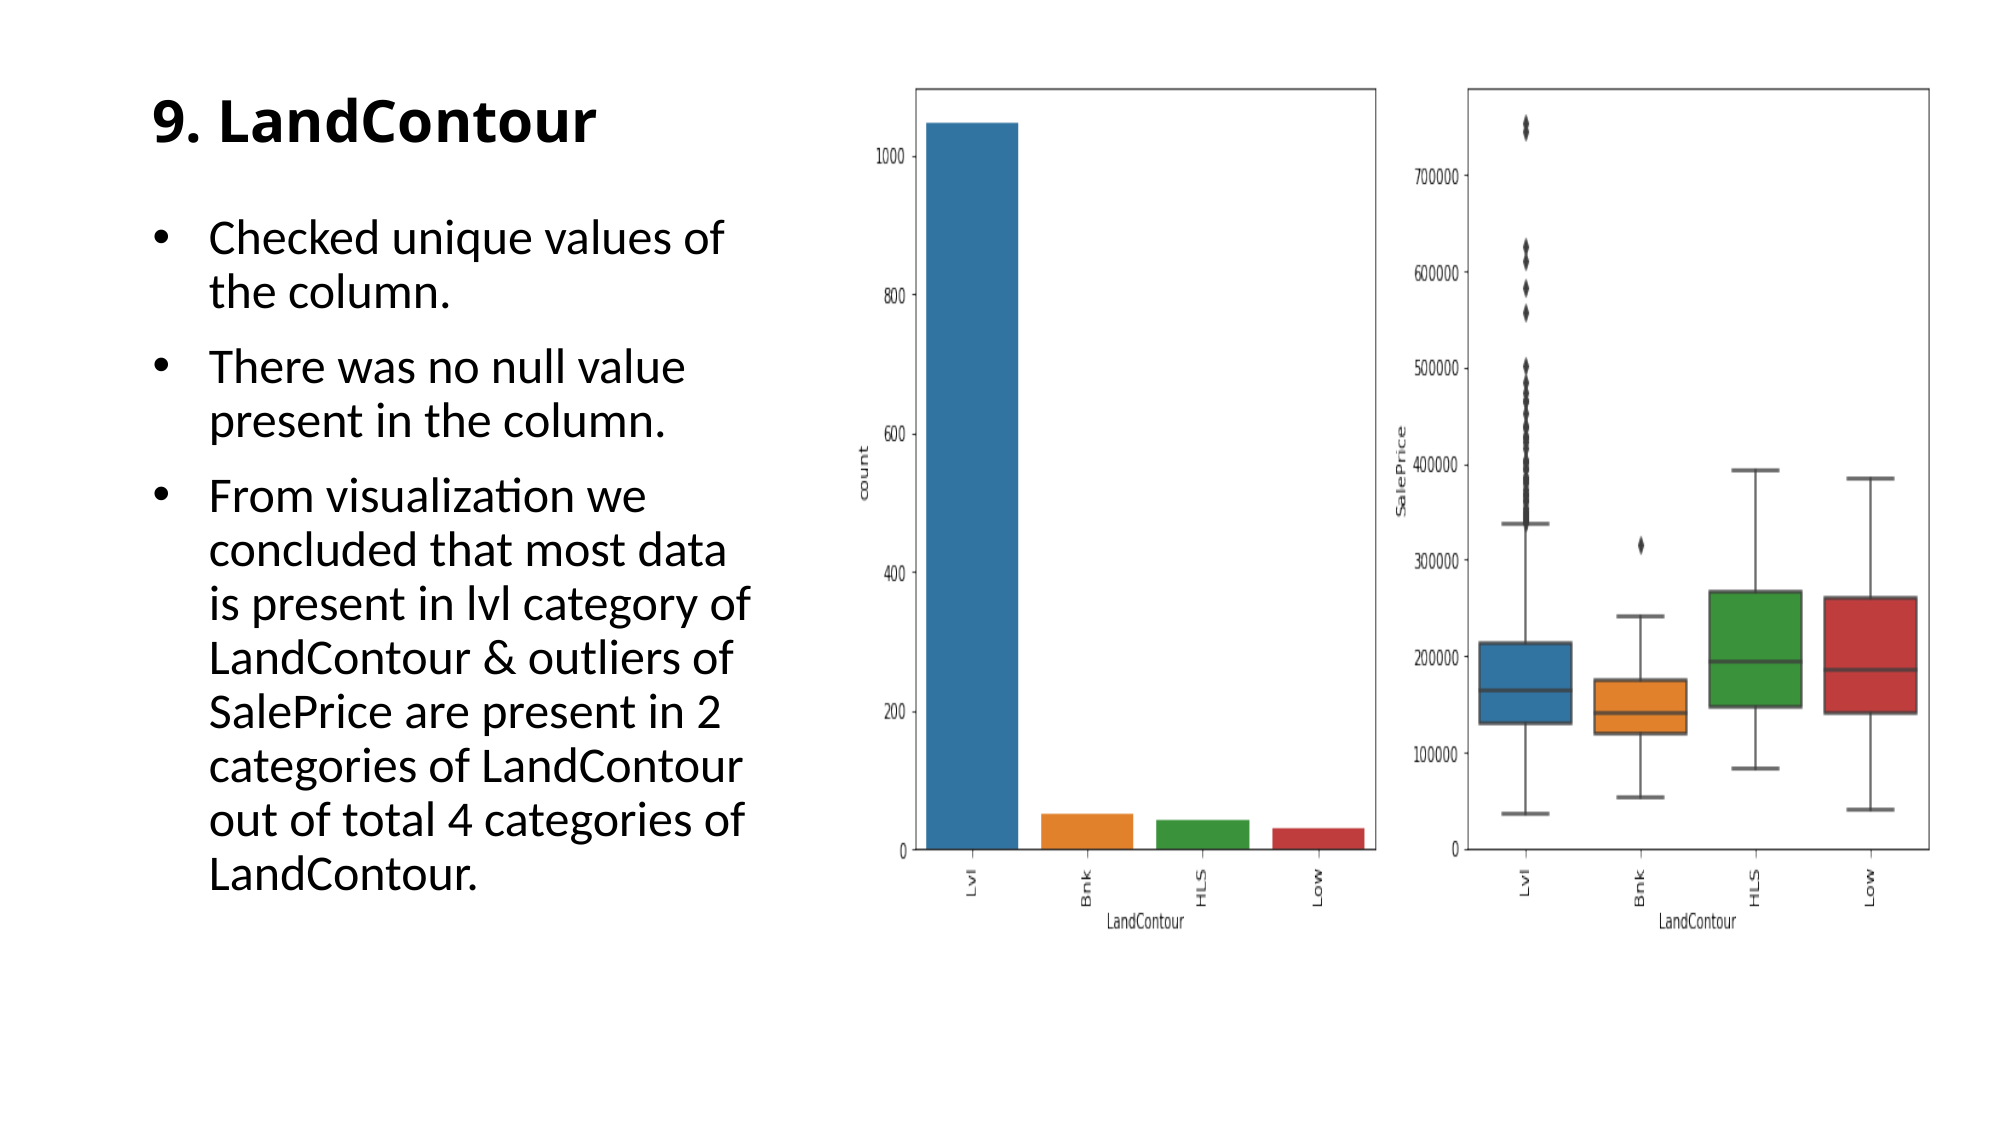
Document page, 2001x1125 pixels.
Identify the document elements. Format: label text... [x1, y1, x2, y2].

list Checked unique values of the column. There was no null value present in the column. From visualization we concluded that most data is present in lvl category of LandContour & outliers of SalePrice are present in 2 categories of LandContour out of total 4 categories of LandContour. [137, 204, 783, 963]
title 9. LandContour [137, 75, 783, 163]
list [850, 74, 1936, 948]
